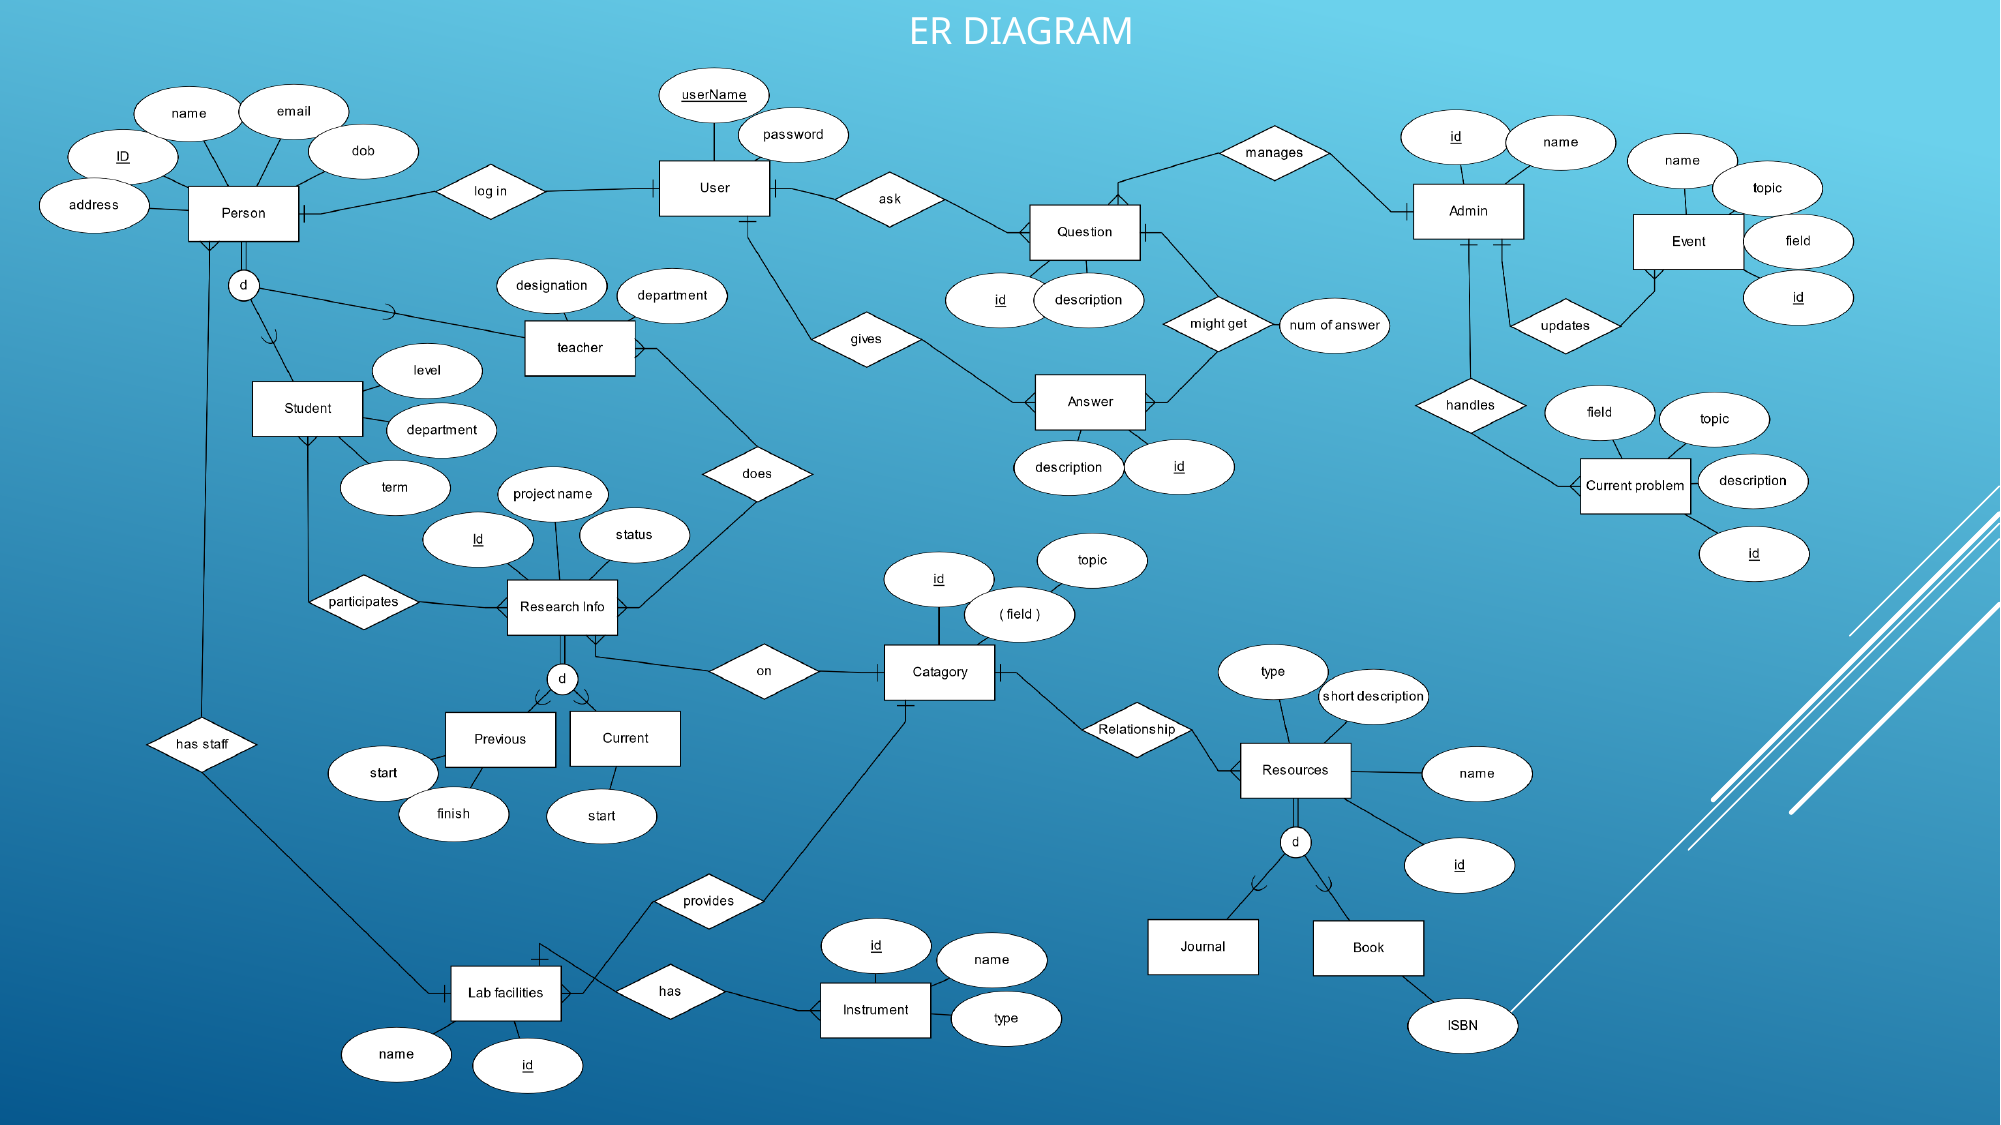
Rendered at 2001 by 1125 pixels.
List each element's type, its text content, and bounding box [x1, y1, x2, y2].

picture [32, 60, 1861, 1102]
text_box ER DIAGRAM [893, 0, 1425, 60]
